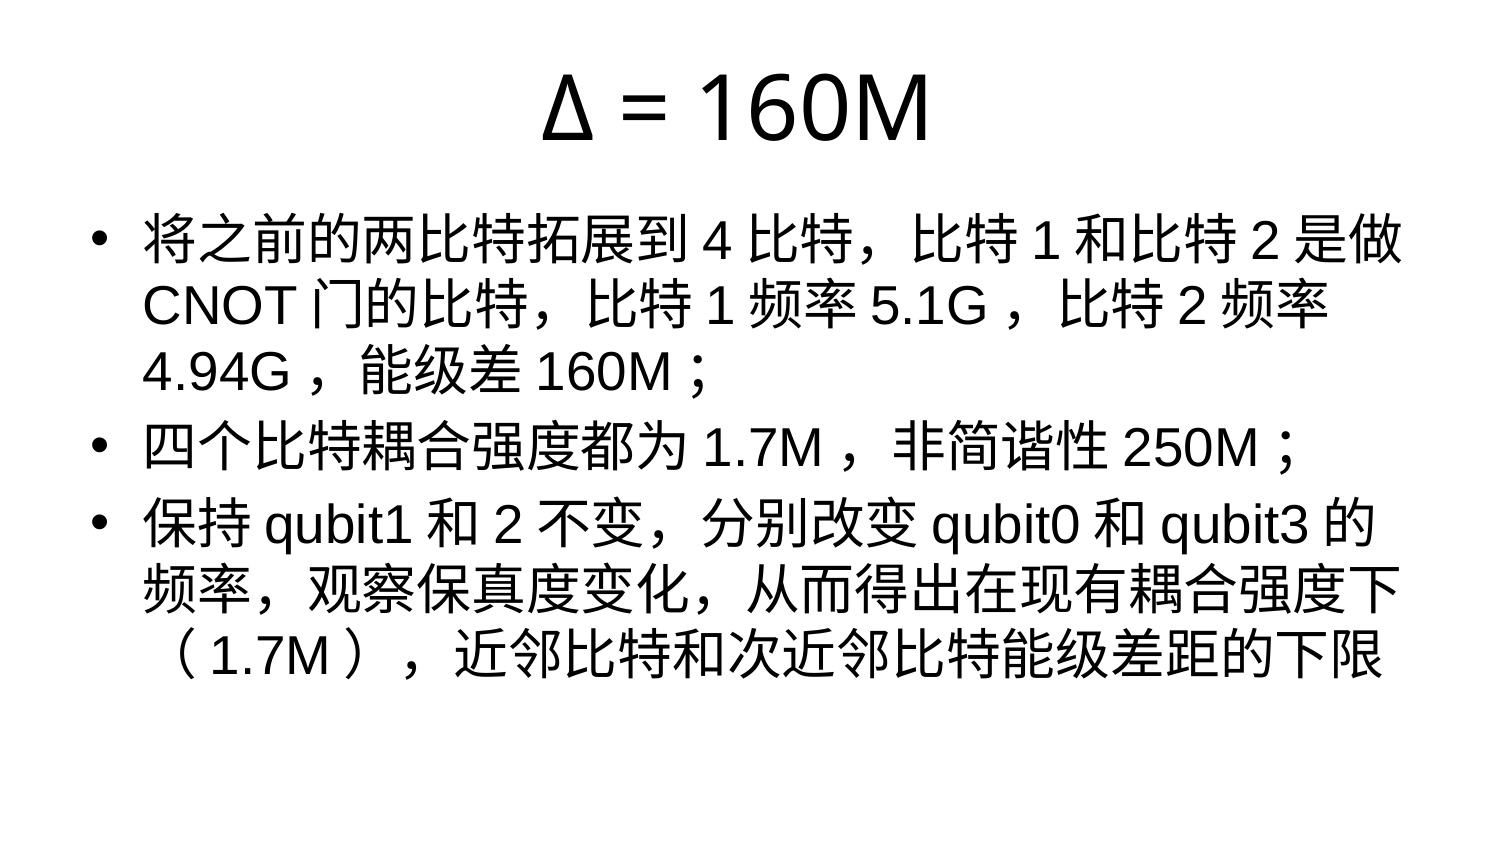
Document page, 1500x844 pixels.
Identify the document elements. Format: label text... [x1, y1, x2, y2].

title Δ = 160M [75, 33, 1425, 175]
list 将之前的两比特拓展到4比特，比特1和比特2是做CNOT门的比特，比特1频率5.1G，比特2频率4.94G，能级差160M； 四个比特耦合强度都为1.7M，非简谐性250M； 保持qubit1和2不变，分别改变qubit0和qubit3的频率，观察保真度变化，从而得出在现有耦合强度下（1.7M），近邻比特和次近邻比特能级差距的下限 [75, 196, 1424, 800]
